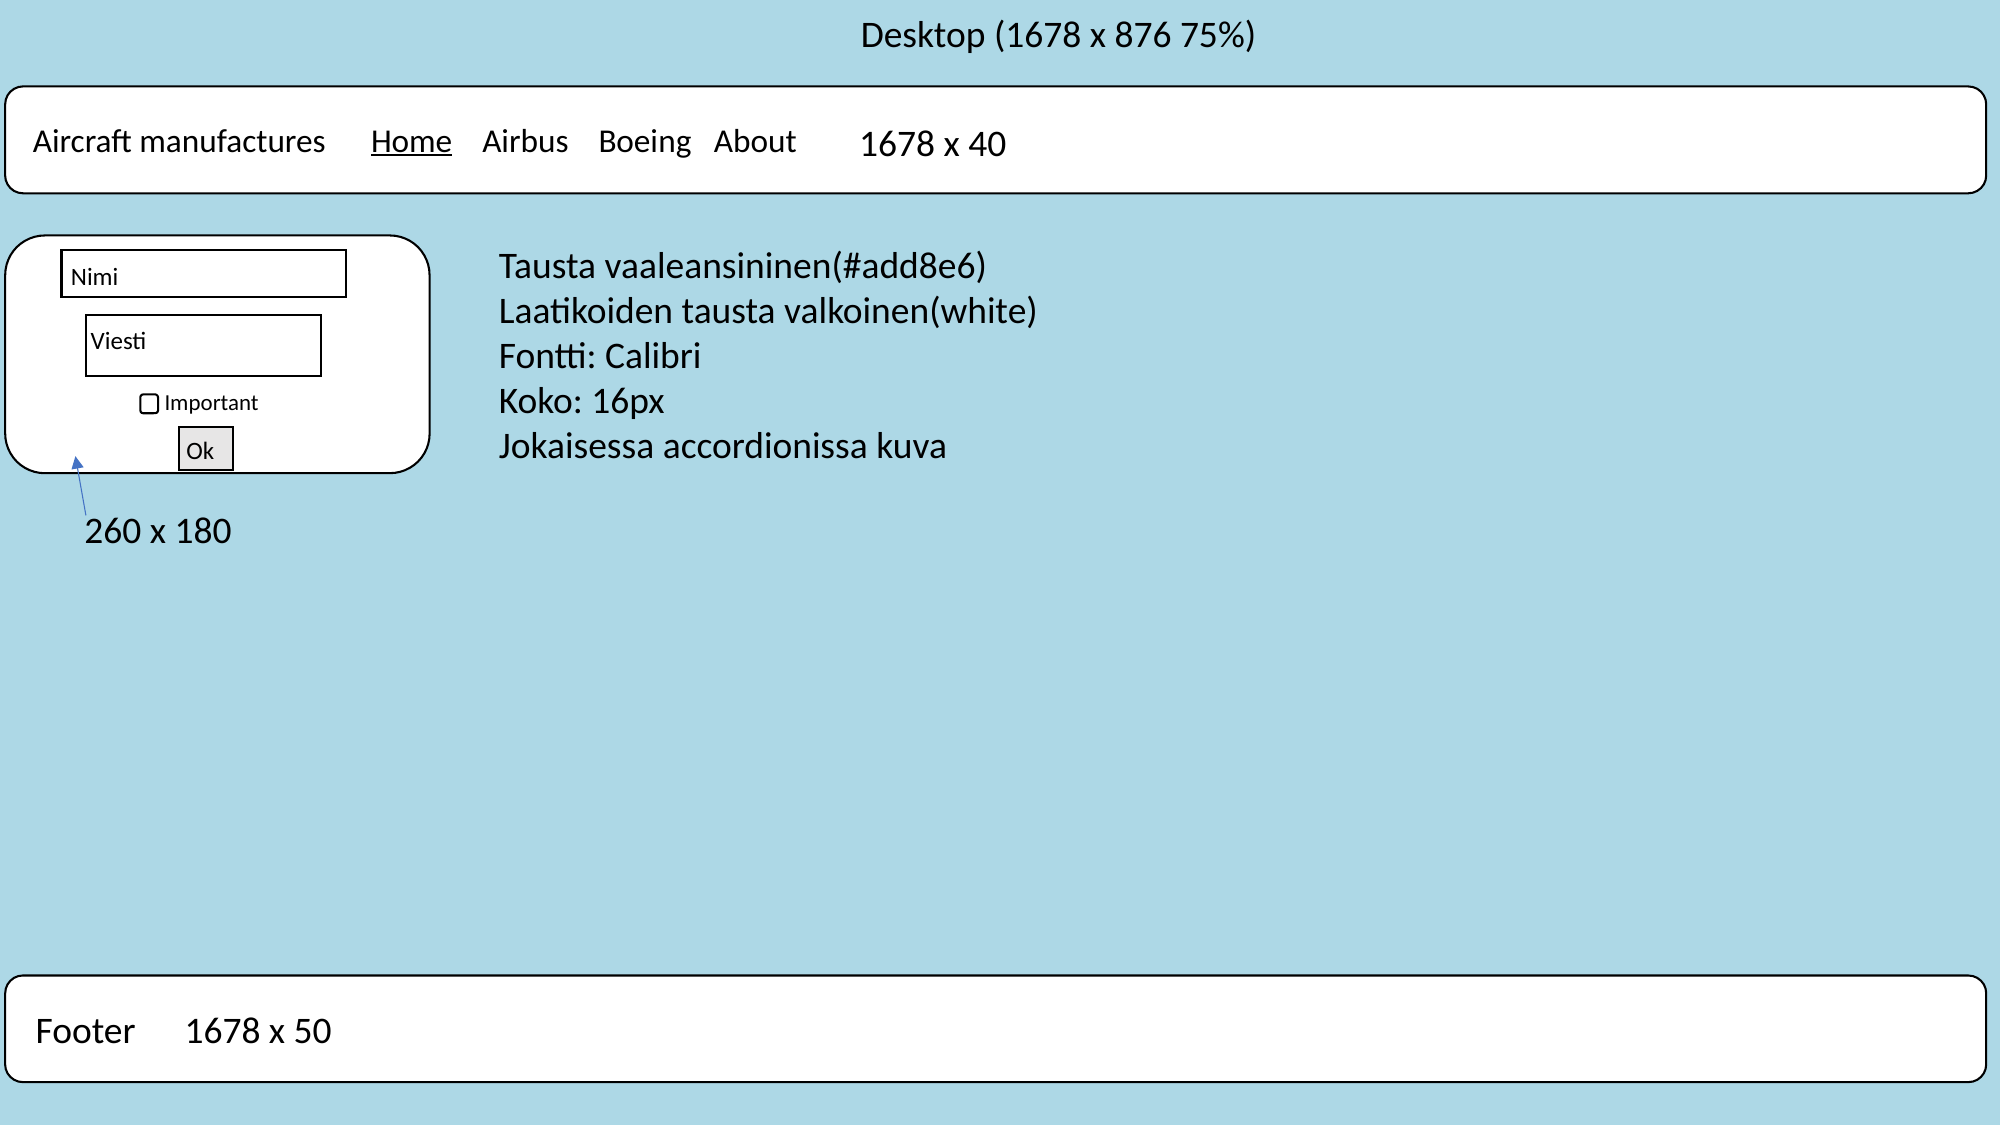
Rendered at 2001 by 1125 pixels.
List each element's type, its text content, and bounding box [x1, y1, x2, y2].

text_box [85, 314, 322, 377]
text_box Desktop (1678 x 876 75%) [846, 2, 1272, 63]
text_box Tausta vaaleansininen(#add8e6) Laatikoiden tausta valkoinen(white) Fontti: Calibri Koko: 16px Jokaisessa accordionissa kuva [484, 233, 1054, 474]
text_box Viesti [75, 316, 162, 362]
text_box 1678 x 40 [844, 111, 1022, 172]
text_box [60, 249, 347, 298]
text_box 1678 x 50 [169, 998, 347, 1059]
text_box Important [149, 380, 274, 423]
text_box Ok [171, 427, 236, 472]
text_box Nimi [56, 253, 182, 298]
text_box Footer [20, 998, 151, 1059]
text_box [4, 234, 431, 475]
text_box [139, 393, 149, 415]
text_box 260 x 180 [69, 498, 247, 559]
text_box Aircraft manufactures Home Airbus Boeing About [18, 111, 813, 167]
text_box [75, 456, 86, 516]
text_box [4, 974, 1988, 1084]
text_box [4, 85, 1988, 195]
